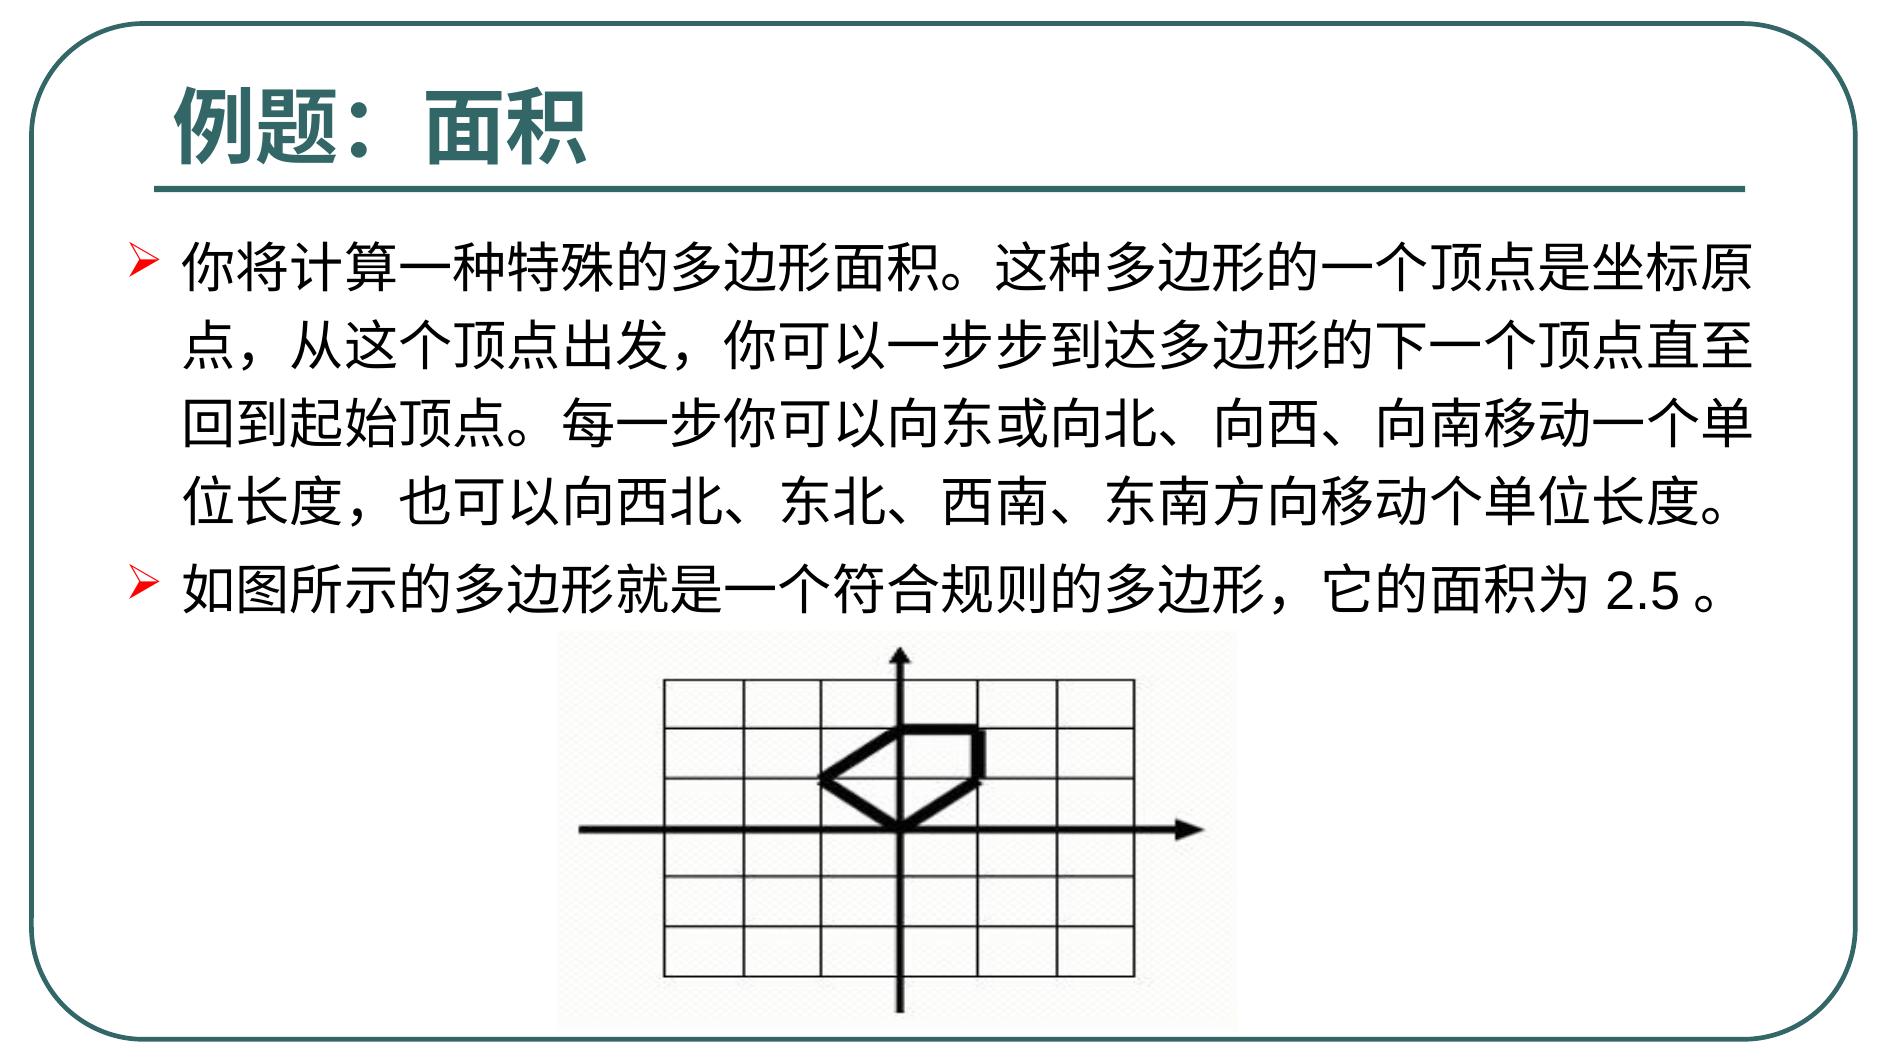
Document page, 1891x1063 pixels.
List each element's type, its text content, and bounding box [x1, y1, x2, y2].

list 你将计算一种特殊的多边形面积。这种多边形的一个顶点是坐标原点，从这个顶点出发，你可以一步步到达多边形的下一个顶点直至回到起始顶点。每一步你可以向东或向北、向西、向南移动一个单位长度，也可以向西北、东北、西南、东南方向移动个单位长度。 如图所示的多边形就是一个符合规则的多边形，它的面积为2.5。 [110, 212, 1796, 993]
picture [557, 631, 1238, 1032]
title 例题：面积 [157, 35, 1749, 212]
